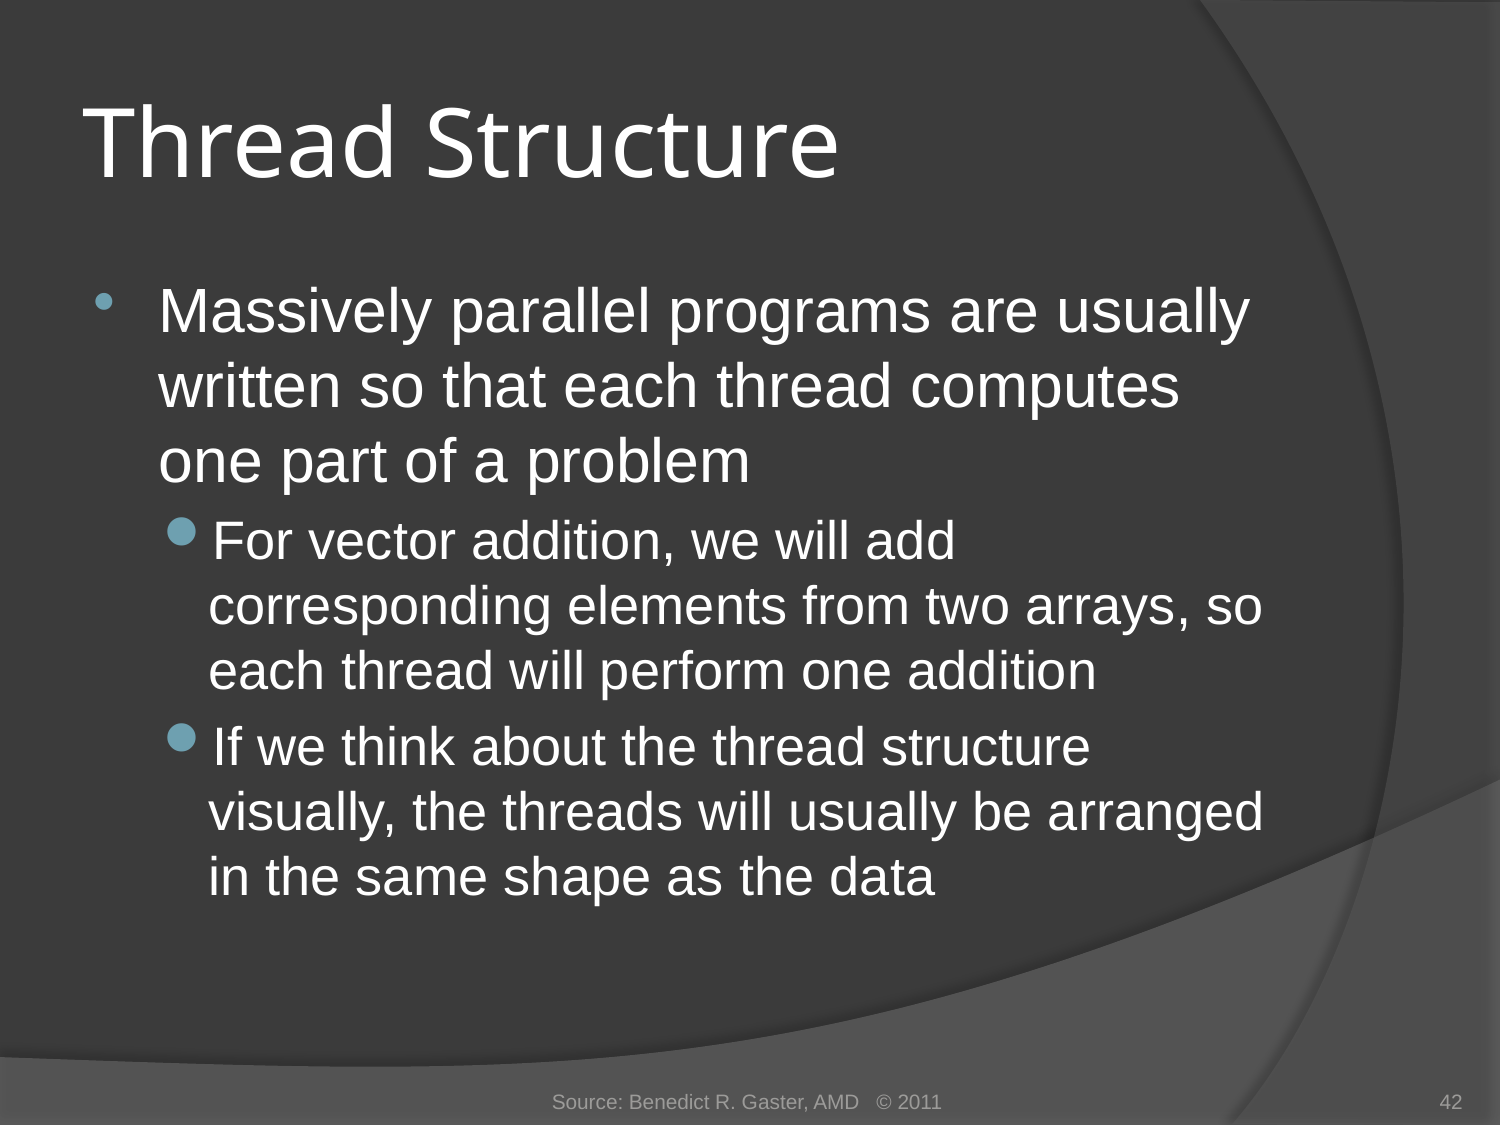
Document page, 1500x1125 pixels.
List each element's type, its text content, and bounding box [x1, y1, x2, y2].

footer Source: Benedict R. Gaster, AMD © 2011 [512, 1053, 988, 1114]
title Thread Structure [75, 45, 1300, 233]
list Massively parallel programs are usually written so that each thread computes one part of a problem For vector addition, we will add corresponding elements from two arrays, so each thread will perform one addition If we think about the thread structure visually, the threads will usually be arranged in the same shape as the data [75, 262, 1300, 1005]
slide_number 42 [1337, 1053, 1463, 1114]
